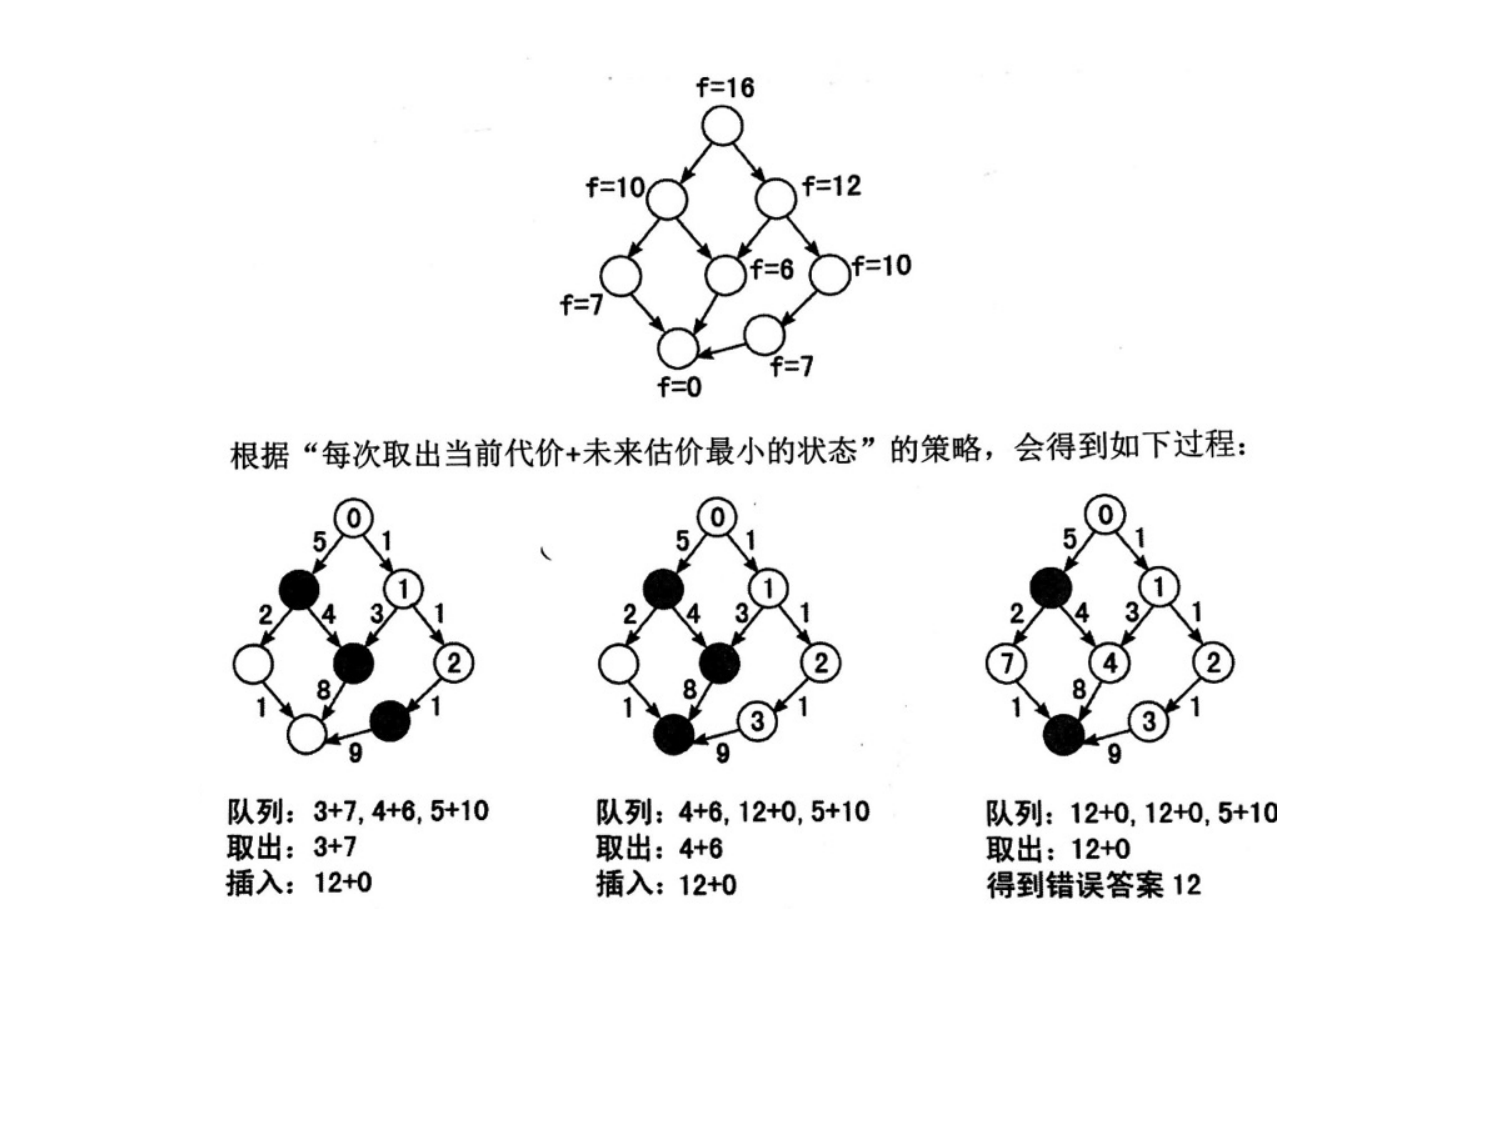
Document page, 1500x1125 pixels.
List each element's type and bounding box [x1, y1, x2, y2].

picture [198, 51, 1277, 909]
